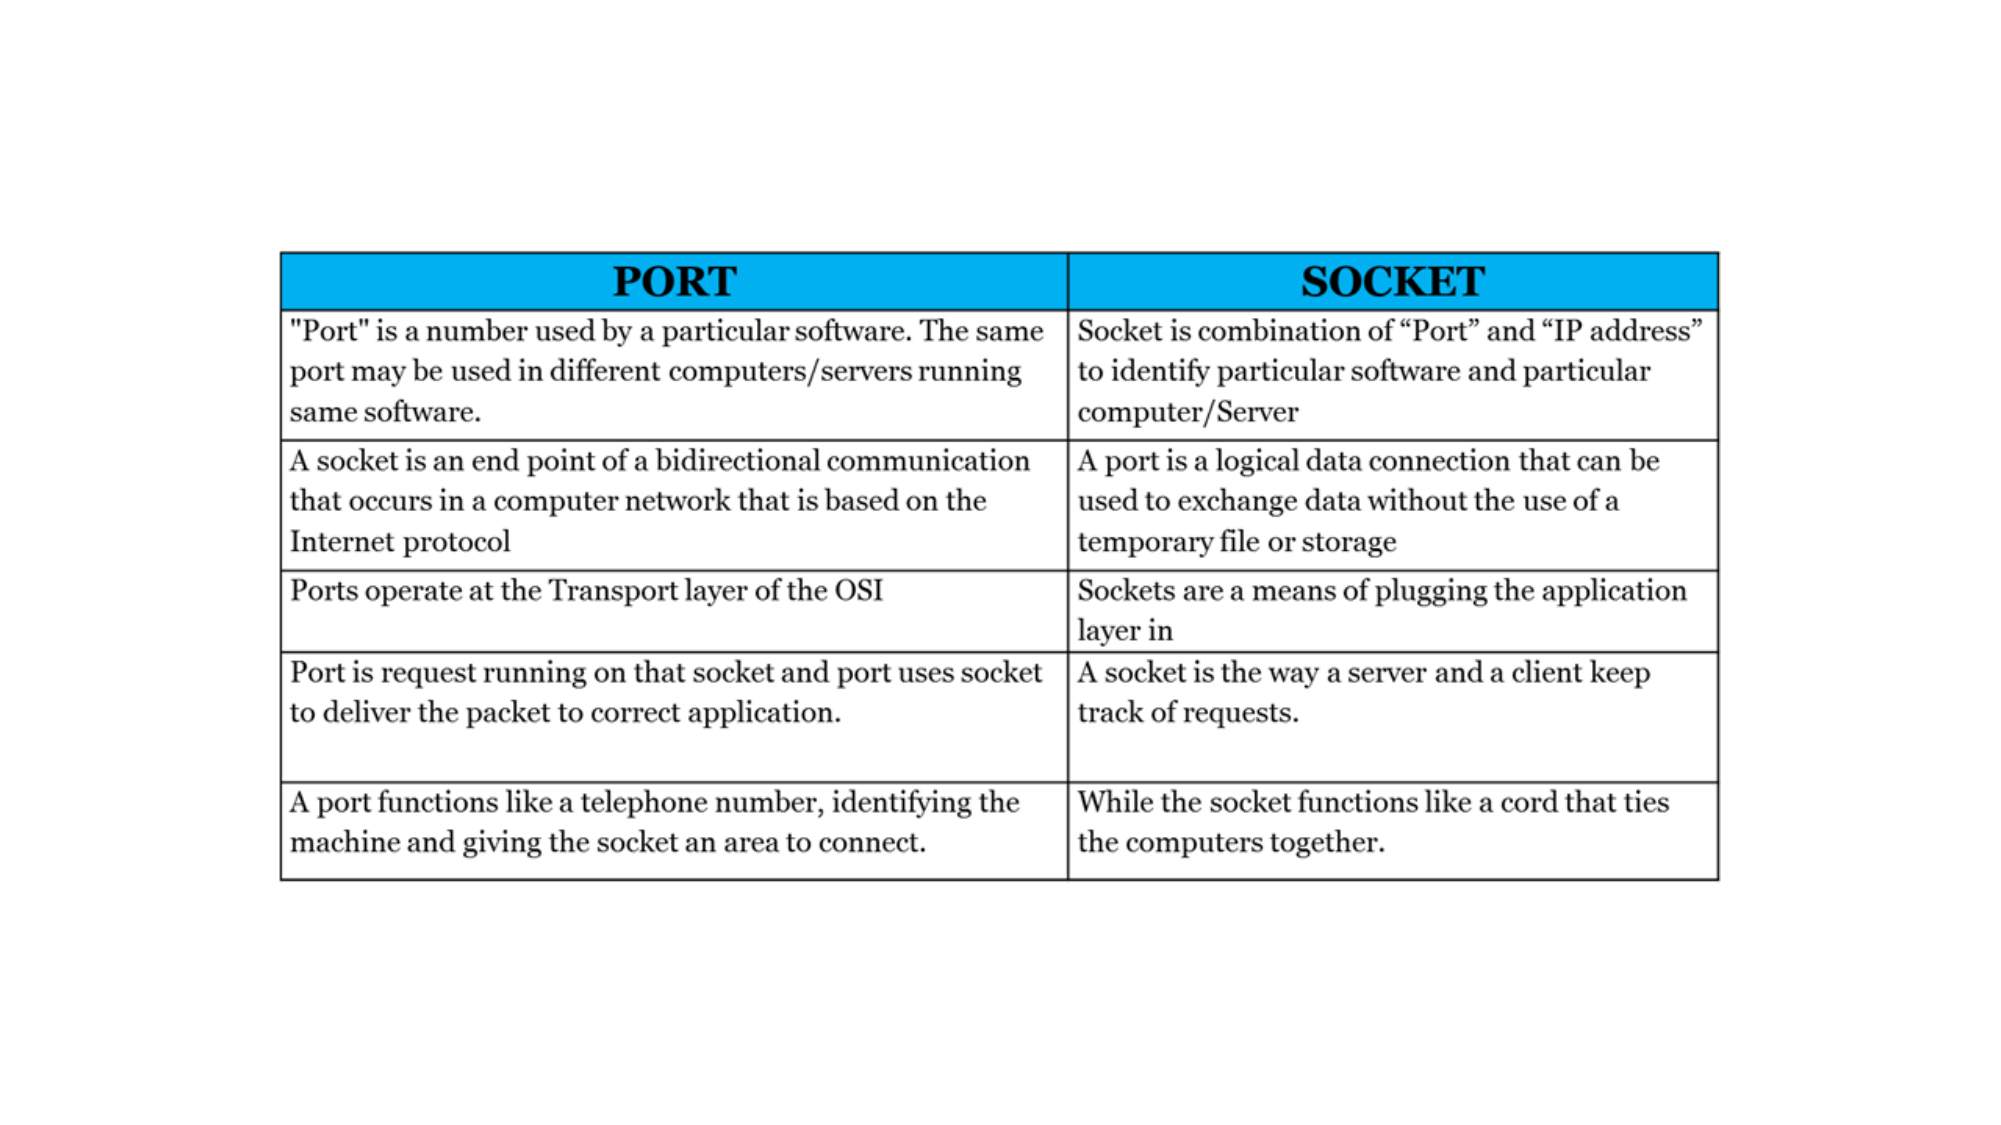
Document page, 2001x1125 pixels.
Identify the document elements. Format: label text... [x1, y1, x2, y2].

title Sockets [249, 184, 1750, 576]
picture [279, 242, 1721, 883]
